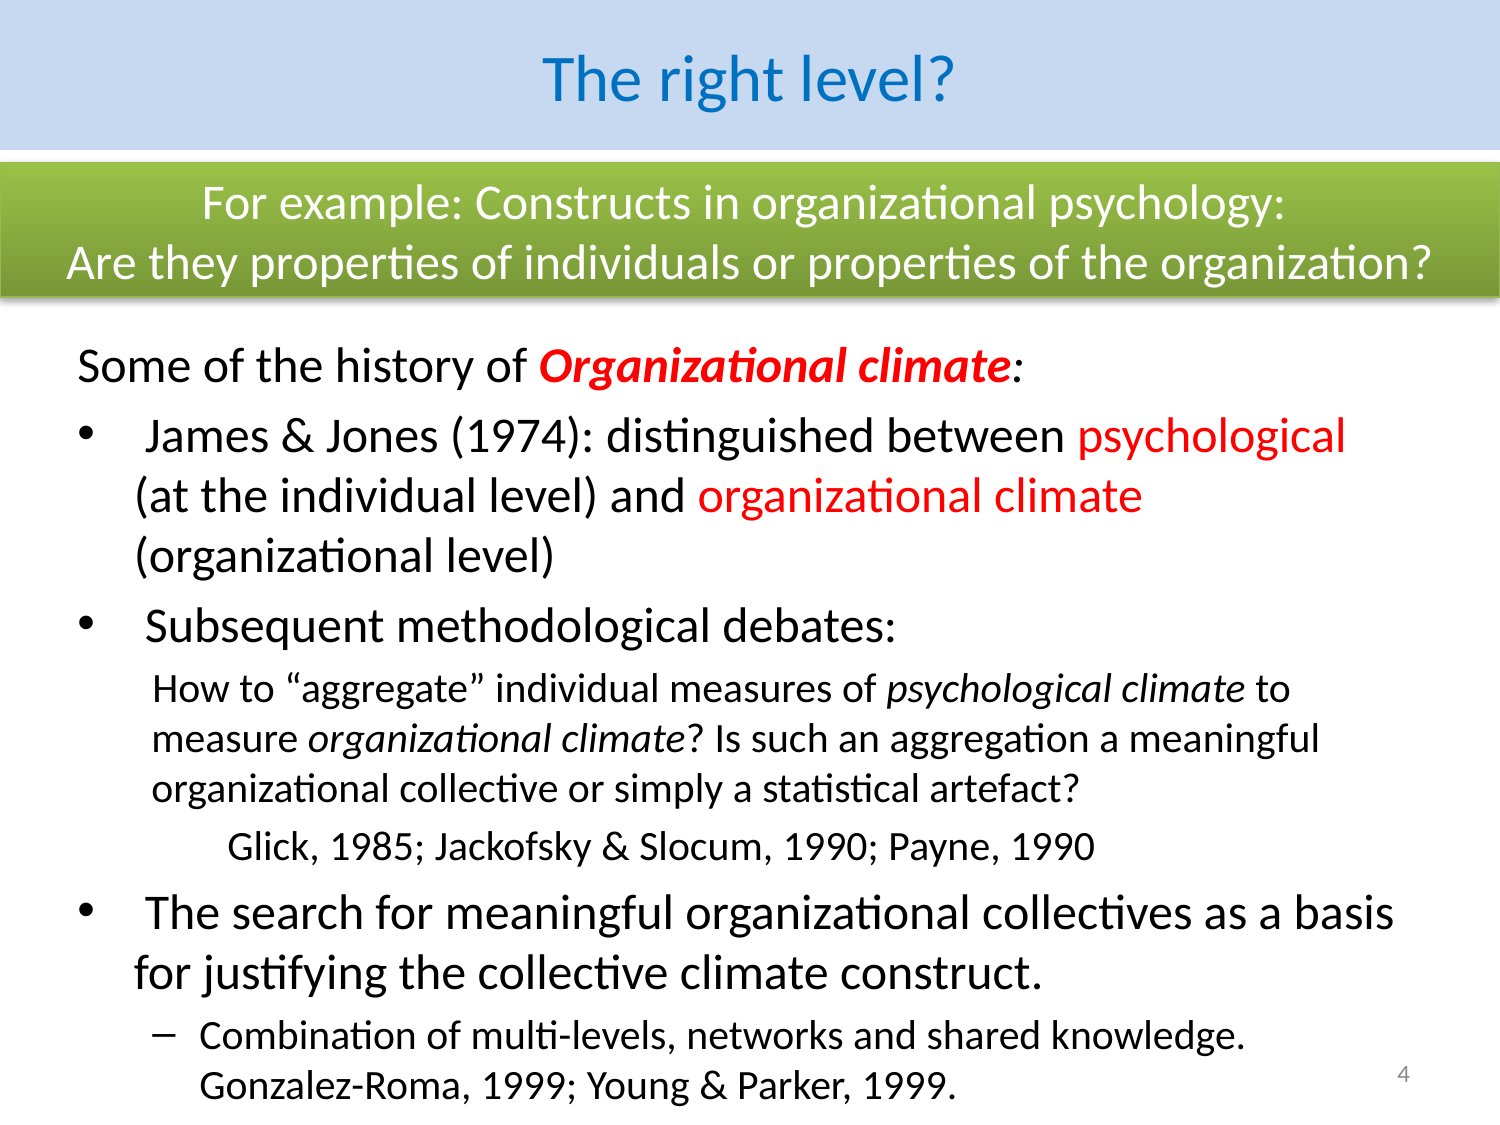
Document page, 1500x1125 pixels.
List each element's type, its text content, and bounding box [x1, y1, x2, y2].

list Some of the history of Organizational climate: James & Jones (1974): distinguished between psychological (at the individual level) and organizational climate (organizational level) Subsequent methodological debates: How to “aggregate” individual measures of psychological climate to measure organizational climate? Is such an aggregation a meaningful organizational collective or simply a statistical artefact? Glick, 1985; Jackofsky & Slocum, 1990; Payne, 1990 The search for meaningful organizational collectives as a basis for justifying the collective climate construct. Combination of multi-levels, networks and shared knowledge. Gonzalez-Roma, 1999; Young & Parker, 1999. [62, 324, 1413, 1068]
text_box For example: Constructs in organizational psychology: Are they properties of individuals or properties of the organization? [0, 162, 1500, 298]
title The right level? [0, 0, 1500, 150]
slide_number 4 [1074, 1042, 1425, 1103]
